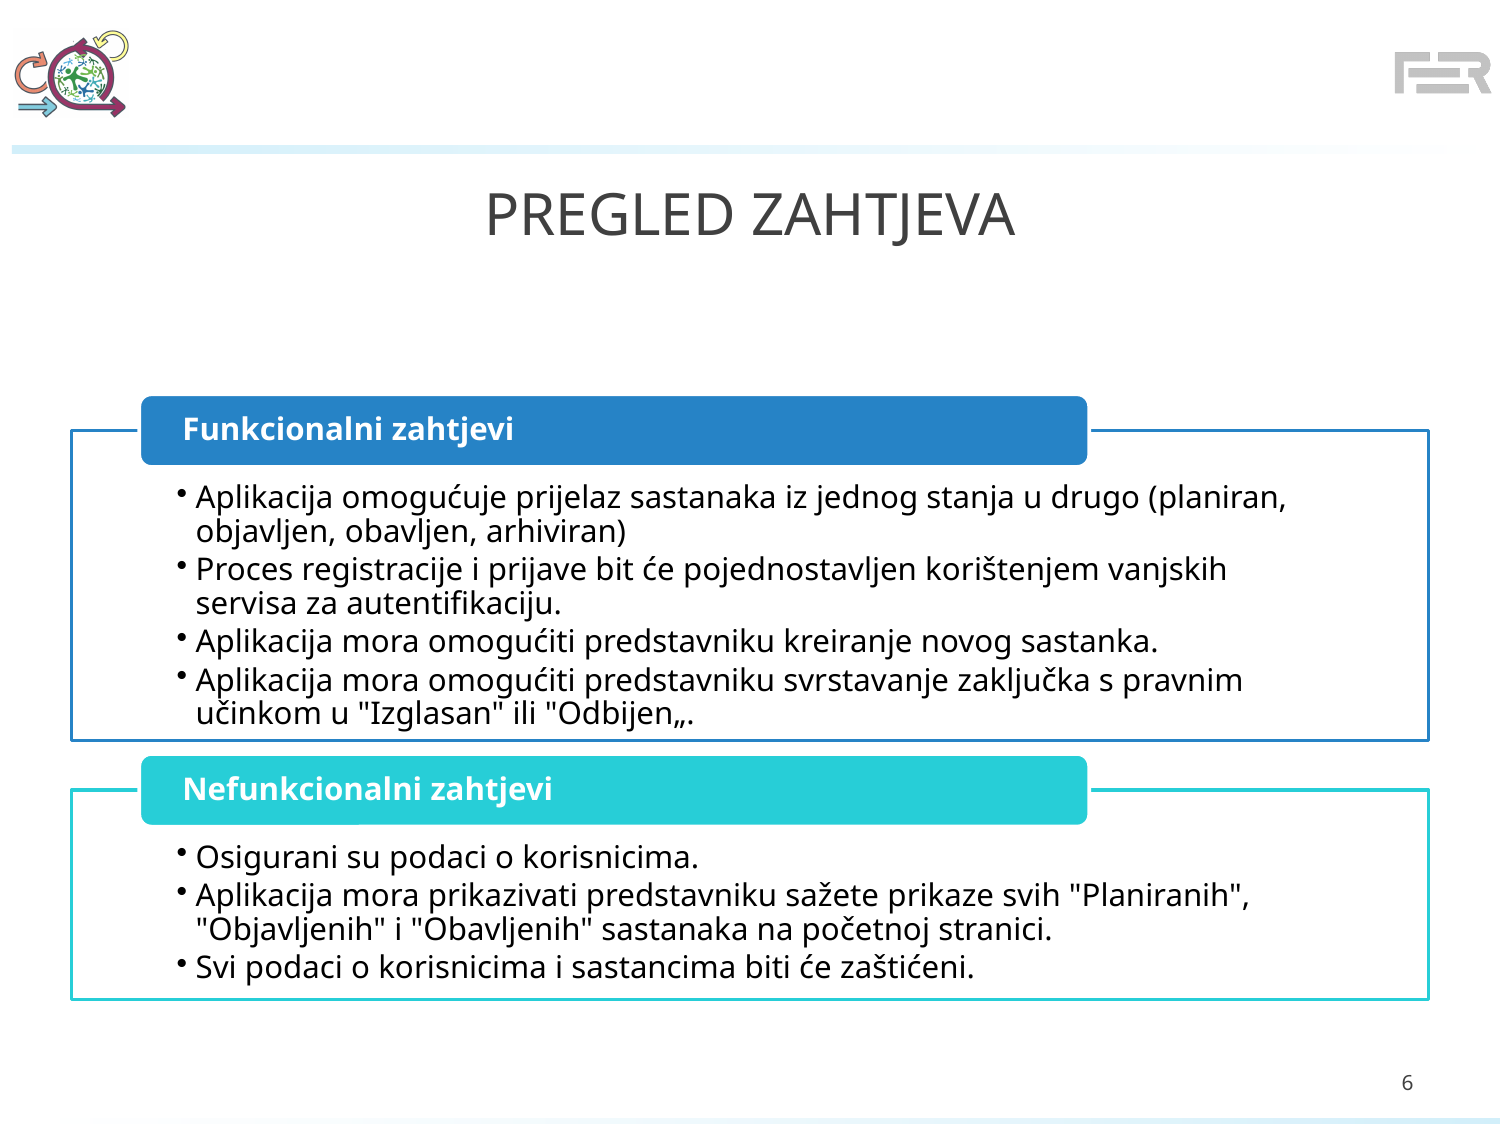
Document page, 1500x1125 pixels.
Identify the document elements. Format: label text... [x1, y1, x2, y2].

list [70, 383, 1429, 1011]
picture [13, 28, 129, 118]
title Pregled zahtjeva [71, 115, 1429, 311]
slide_number 6 [1298, 1053, 1429, 1114]
